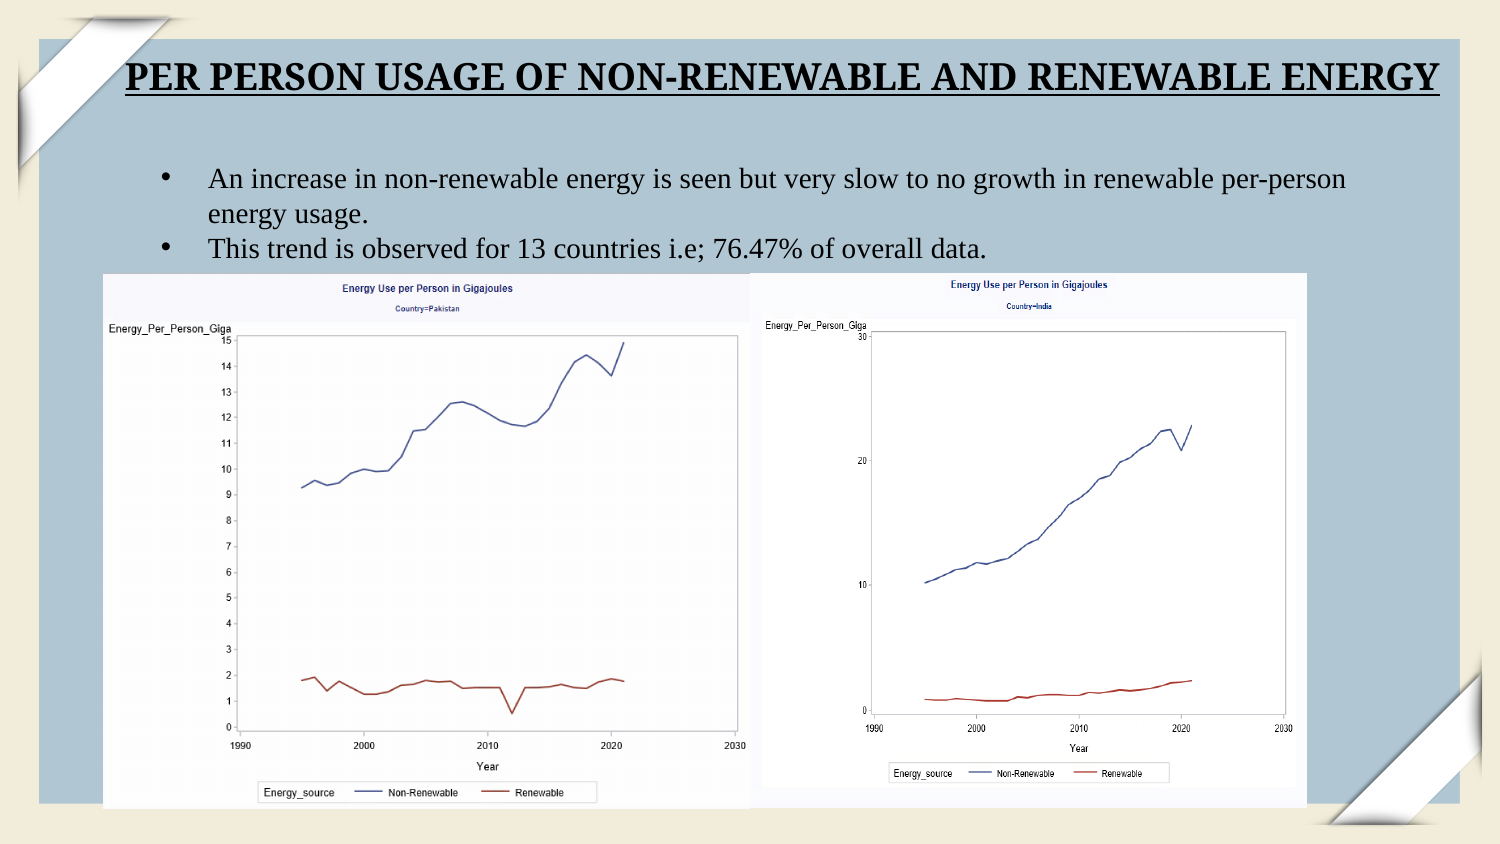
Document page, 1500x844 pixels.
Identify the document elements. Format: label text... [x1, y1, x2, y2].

text_box An increase in non-renewable energy is seen but very slow to no growth in renewable per-person energy usage. This trend is observed for 13 countries i.e; 76.47% of overall data. [146, 151, 1419, 377]
picture [103, 273, 1308, 809]
text_box PER PERSON USAGE OF NON-RENEWABLE AND RENEWABLE ENERGY [73, 45, 1492, 106]
